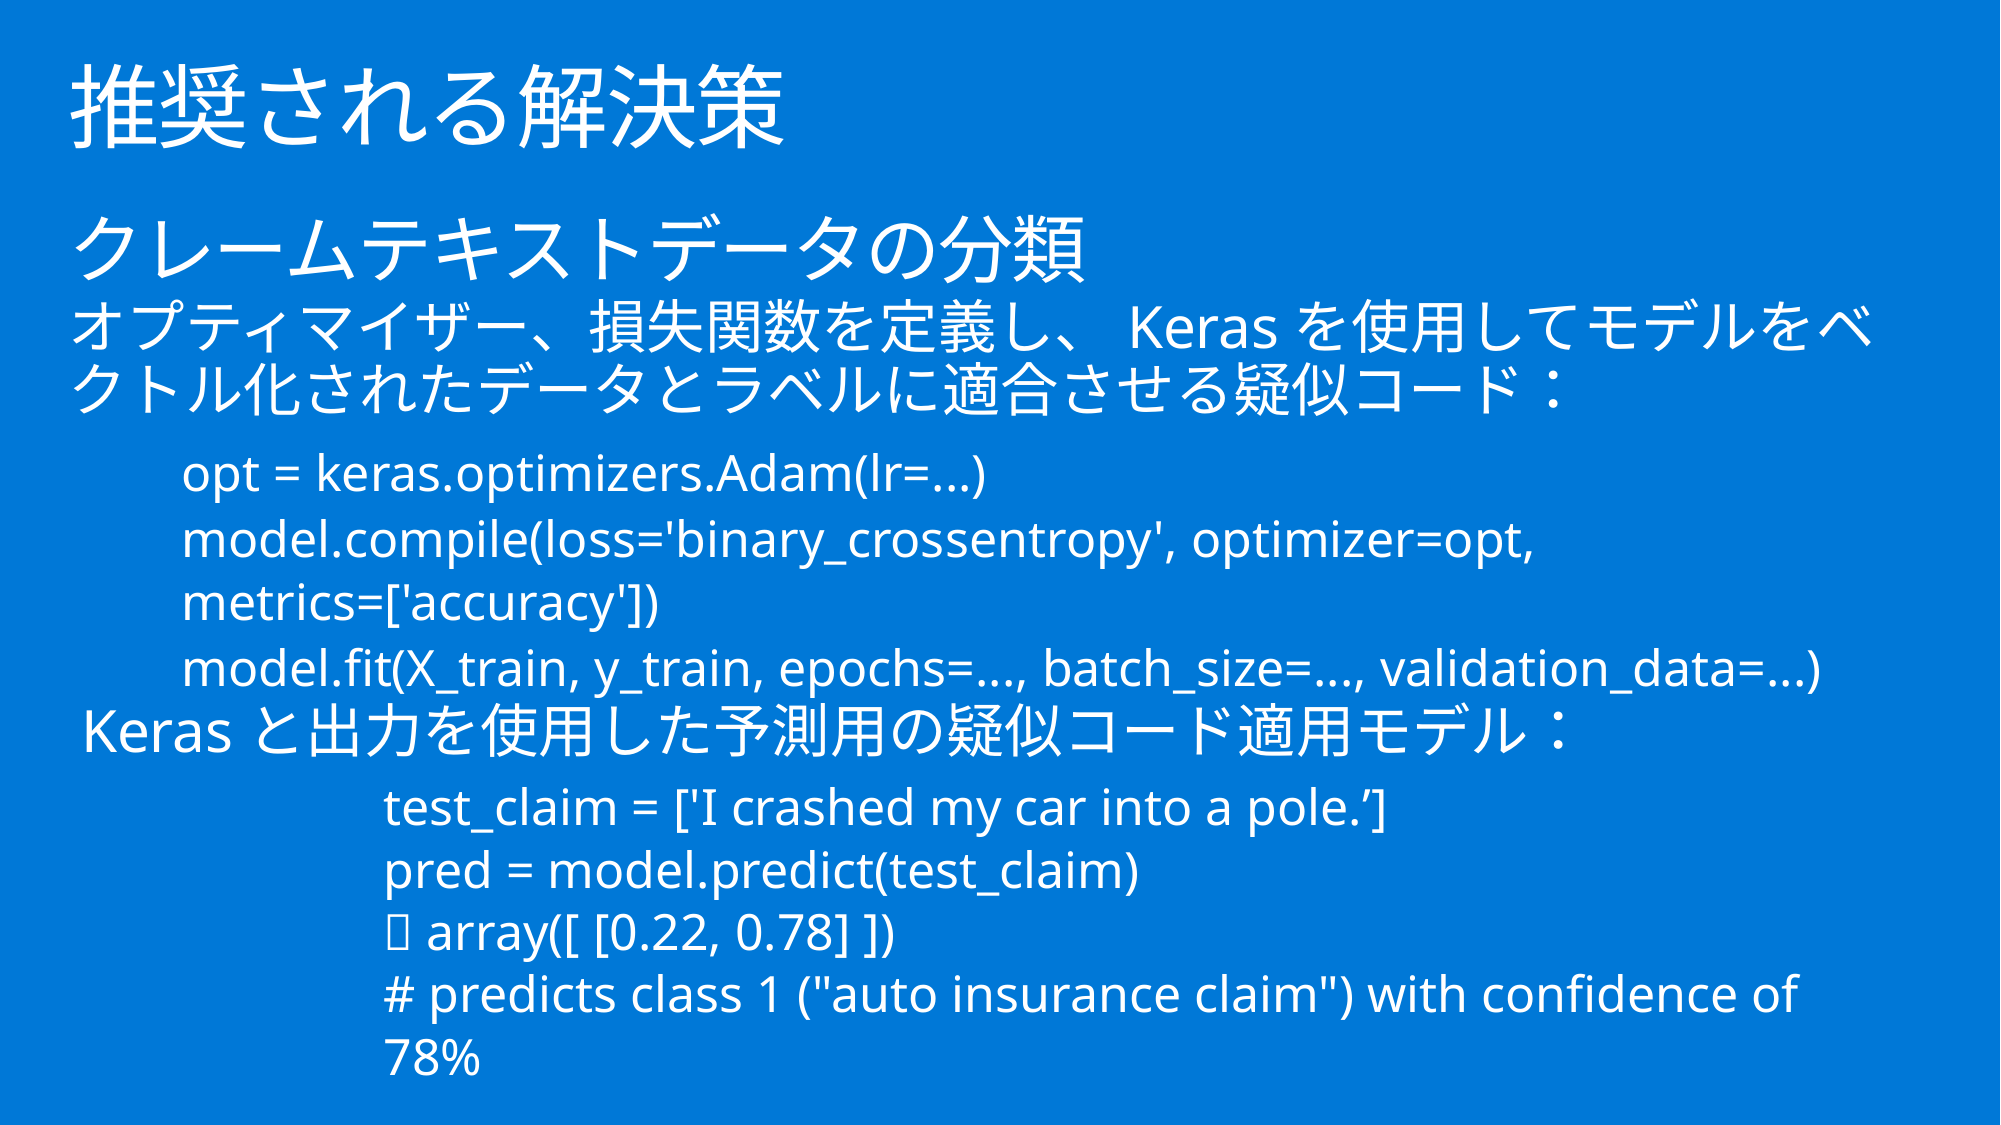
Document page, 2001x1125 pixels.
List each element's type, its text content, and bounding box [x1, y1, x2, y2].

list オプティマイザー、損失関数を定義し、Kerasを使用してモデルをベクトル化されたデータとラベルに適合させる疑似コード： [44, 345, 1957, 431]
text_box test_claim = ['I crashed my car into a pole.’] pred = model.predict(test_claim)  array([ [0.22, 0.78] ]) # predicts class 1 ("auto insurance claim") with confidence of 78% [368, 766, 1840, 1093]
text_box クレームテキストデータの分類 [44, 197, 1957, 345]
title 推奨される解決策 [44, 47, 1957, 196]
text_box Kerasと出力を使用した予測用の疑似コード適用モデル： [57, 687, 1969, 781]
text_box opt = keras.optimizers.Adam(lr=...) model.compile(loss='binary_crossentropy', optimizer=opt, metrics=['accuracy']) model.fit(X_train, y_train, epochs=..., batch_size=..., validation_data=...) [166, 431, 1922, 687]
